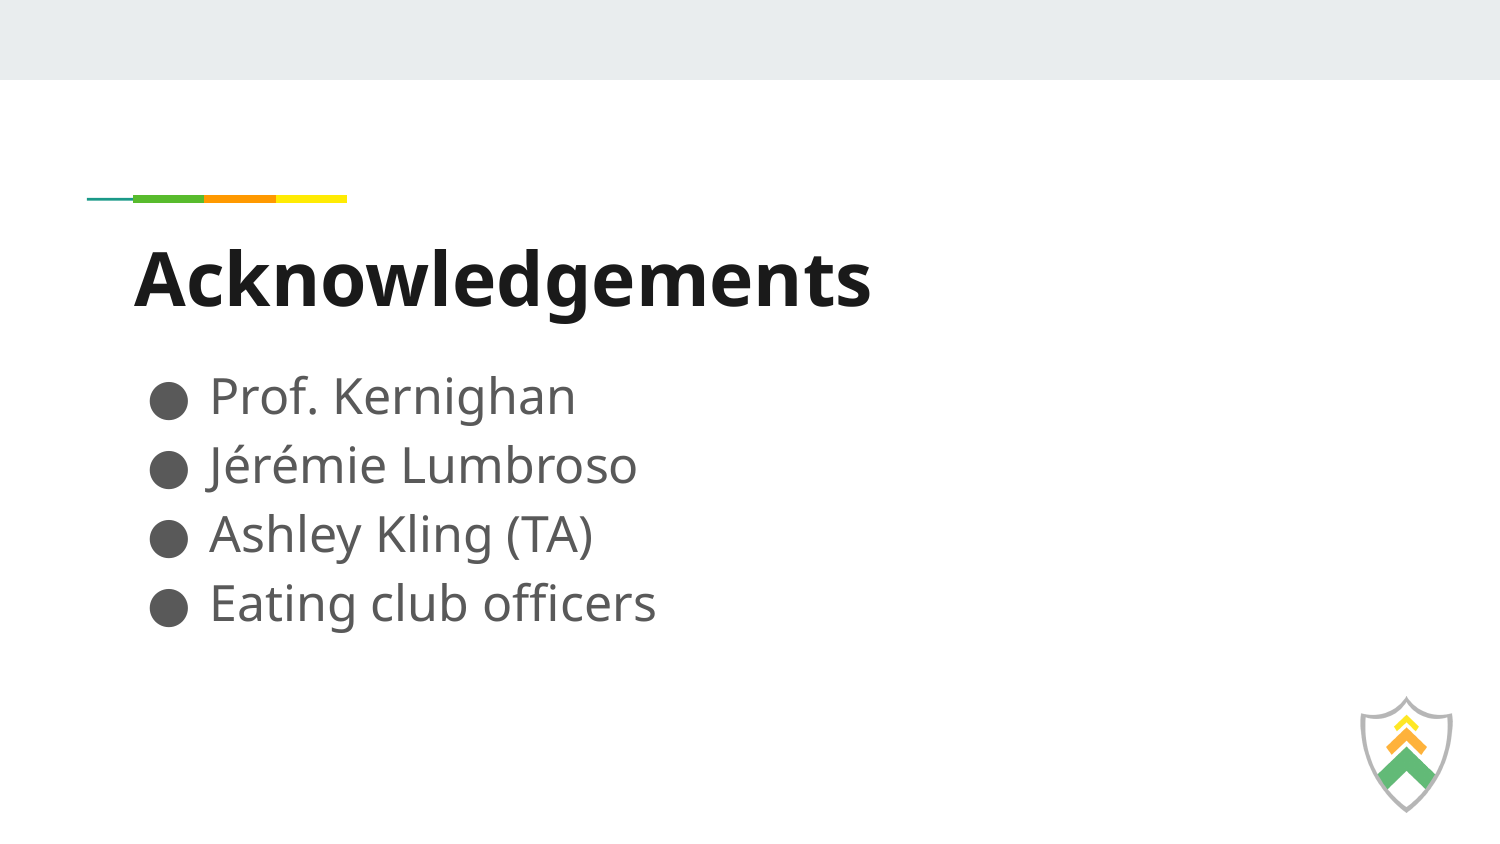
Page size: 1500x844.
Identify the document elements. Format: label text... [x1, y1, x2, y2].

list Prof. Kernighan Jérémie Lumbroso Ashley Kling (TA) Eating club officers [119, 341, 1381, 712]
title Acknowledgements [119, 216, 1381, 305]
picture [1344, 692, 1469, 817]
